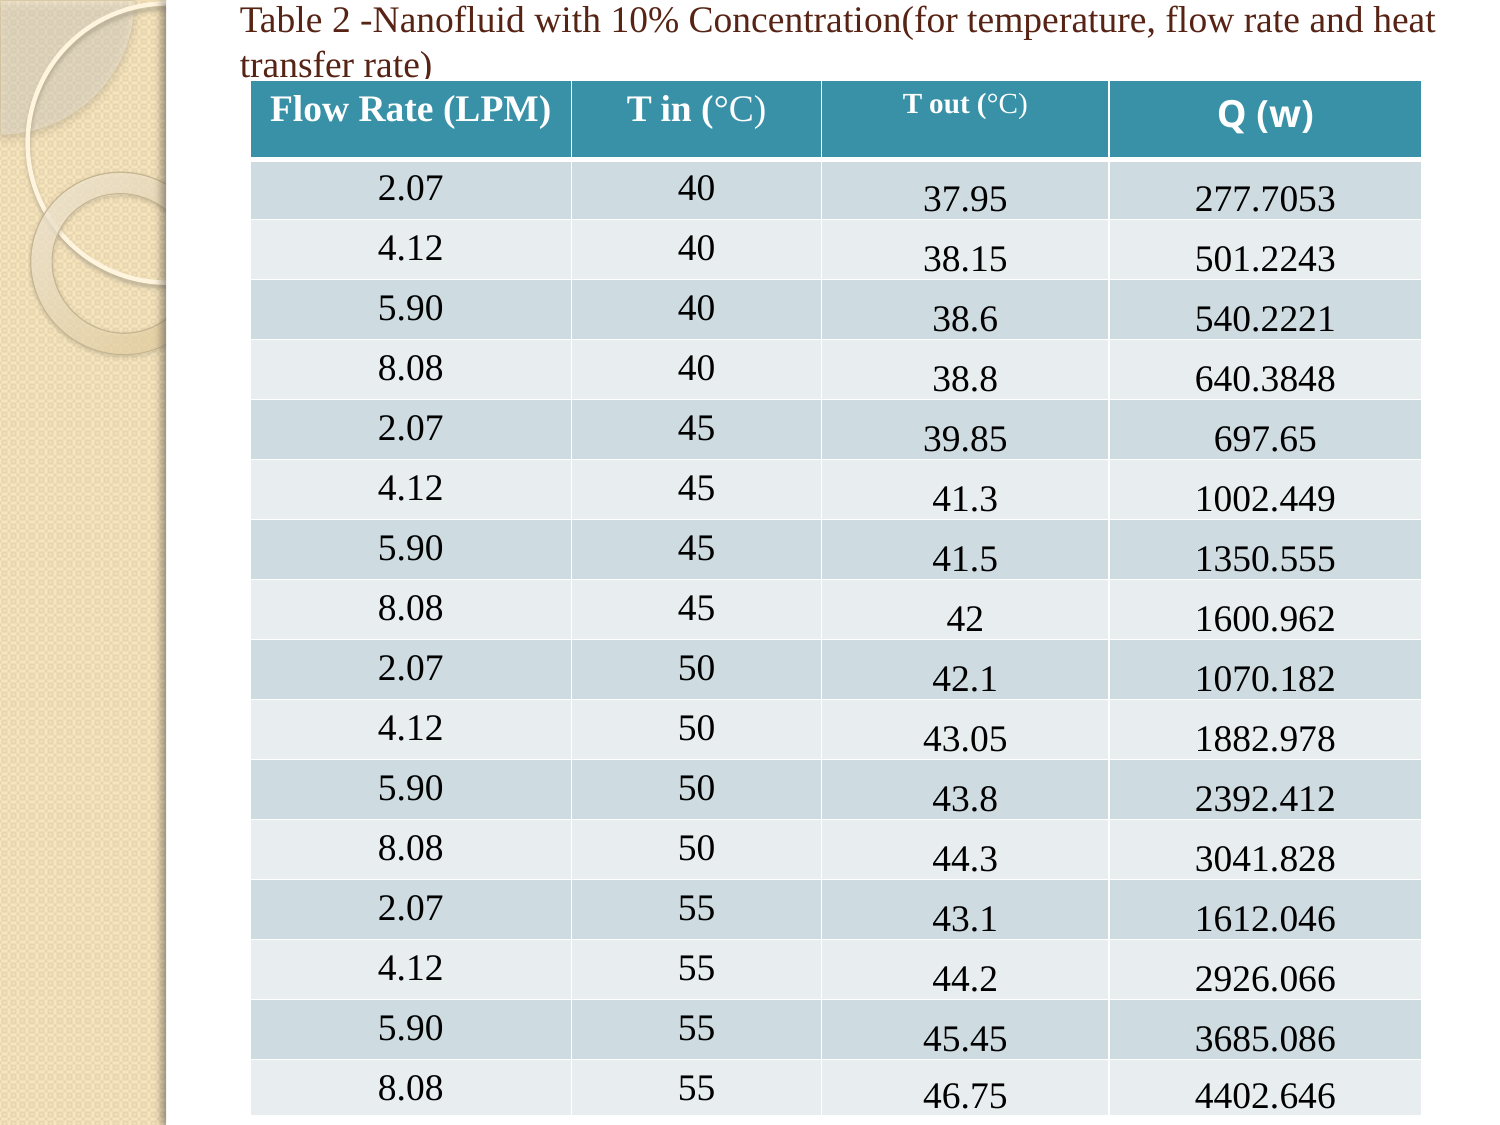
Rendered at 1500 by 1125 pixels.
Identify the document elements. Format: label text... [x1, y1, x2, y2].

table_cell 43.1 [822, 880, 1108, 939]
table_cell 39.85 [822, 400, 1108, 459]
table_cell 41.5 [822, 520, 1108, 579]
table_cell 43.05 [822, 700, 1108, 759]
table_cell 40 [572, 280, 821, 339]
table_cell 1070.182 [1110, 640, 1421, 699]
table_cell 45 [572, 400, 821, 459]
table_cell 50 [572, 640, 821, 699]
table_cell 40 [572, 340, 821, 399]
table_cell 2926.066 [1110, 940, 1421, 999]
table_cell 2.07 [251, 400, 571, 459]
table_cell 4.12 [251, 460, 571, 519]
table_cell 45.45 [822, 1000, 1108, 1059]
table_cell 45 [572, 520, 821, 579]
table_header T in (°C) [572, 81, 821, 157]
table_cell 37.95 [822, 162, 1108, 219]
table_cell 46.75 [822, 1060, 1108, 1115]
table_cell 45 [572, 460, 821, 519]
table_cell 3041.828 [1110, 820, 1421, 879]
table_cell 5.90 [251, 1000, 571, 1059]
table_cell 1600.962 [1110, 580, 1421, 639]
table_cell 42 [822, 580, 1108, 639]
table_cell 55 [572, 880, 821, 939]
table_cell 41.3 [822, 460, 1108, 519]
table_cell 5.90 [251, 520, 571, 579]
table_cell 3685.086 [1110, 1000, 1421, 1059]
table_cell 4.12 [251, 940, 571, 999]
table_cell 43.8 [822, 760, 1108, 819]
table_cell 501.2243 [1110, 220, 1421, 279]
table_cell 8.08 [251, 820, 571, 879]
table_cell 540.2221 [1110, 280, 1421, 339]
table_cell 55 [572, 940, 821, 999]
table_cell 5.90 [251, 760, 571, 819]
table_cell 45 [572, 580, 821, 639]
table_cell 2392.412 [1110, 760, 1421, 819]
table_cell 38.8 [822, 340, 1108, 399]
table_cell 4402.646 [1110, 1060, 1421, 1115]
table_cell 2.07 [251, 640, 571, 699]
table_cell 44.2 [822, 940, 1108, 999]
table_cell 1882.978 [1110, 700, 1421, 759]
table_cell 50 [572, 760, 821, 819]
table_header Flow Rate (LPM) [251, 81, 571, 157]
table_cell 55 [572, 1000, 821, 1059]
table_cell 40 [572, 220, 821, 279]
table_cell 8.08 [251, 1060, 571, 1115]
table_header T out (°C) [822, 81, 1108, 157]
table_cell 50 [572, 820, 821, 879]
title Table 2 -Nanofluid with 10% Concentration(for temperature, flow rate and heat transfer rate) [225, 0, 1455, 80]
table_cell 50 [572, 700, 821, 759]
table_cell 8.08 [251, 340, 571, 399]
table_cell 8.08 [251, 580, 571, 639]
table_cell 44.3 [822, 820, 1108, 879]
table_cell 55 [572, 1060, 821, 1115]
table_cell 38.6 [822, 280, 1108, 339]
table_cell 1002.449 [1110, 460, 1421, 519]
table_cell 1612.046 [1110, 880, 1421, 939]
table_cell 2.07 [251, 162, 571, 219]
table_header Q (w) [1110, 81, 1421, 157]
table_cell 277.7053 [1110, 162, 1421, 219]
table_cell 640.3848 [1110, 340, 1421, 399]
table_cell 38.15 [822, 220, 1108, 279]
table_cell 42.1 [822, 640, 1108, 699]
table_cell 697.65 [1110, 400, 1421, 459]
table_cell 40 [572, 162, 821, 219]
table_cell 4.12 [251, 700, 571, 759]
table_cell 5.90 [251, 280, 571, 339]
table_cell 2.07 [251, 880, 571, 939]
table_cell 4.12 [251, 220, 571, 279]
table_cell 1350.555 [1110, 520, 1421, 579]
